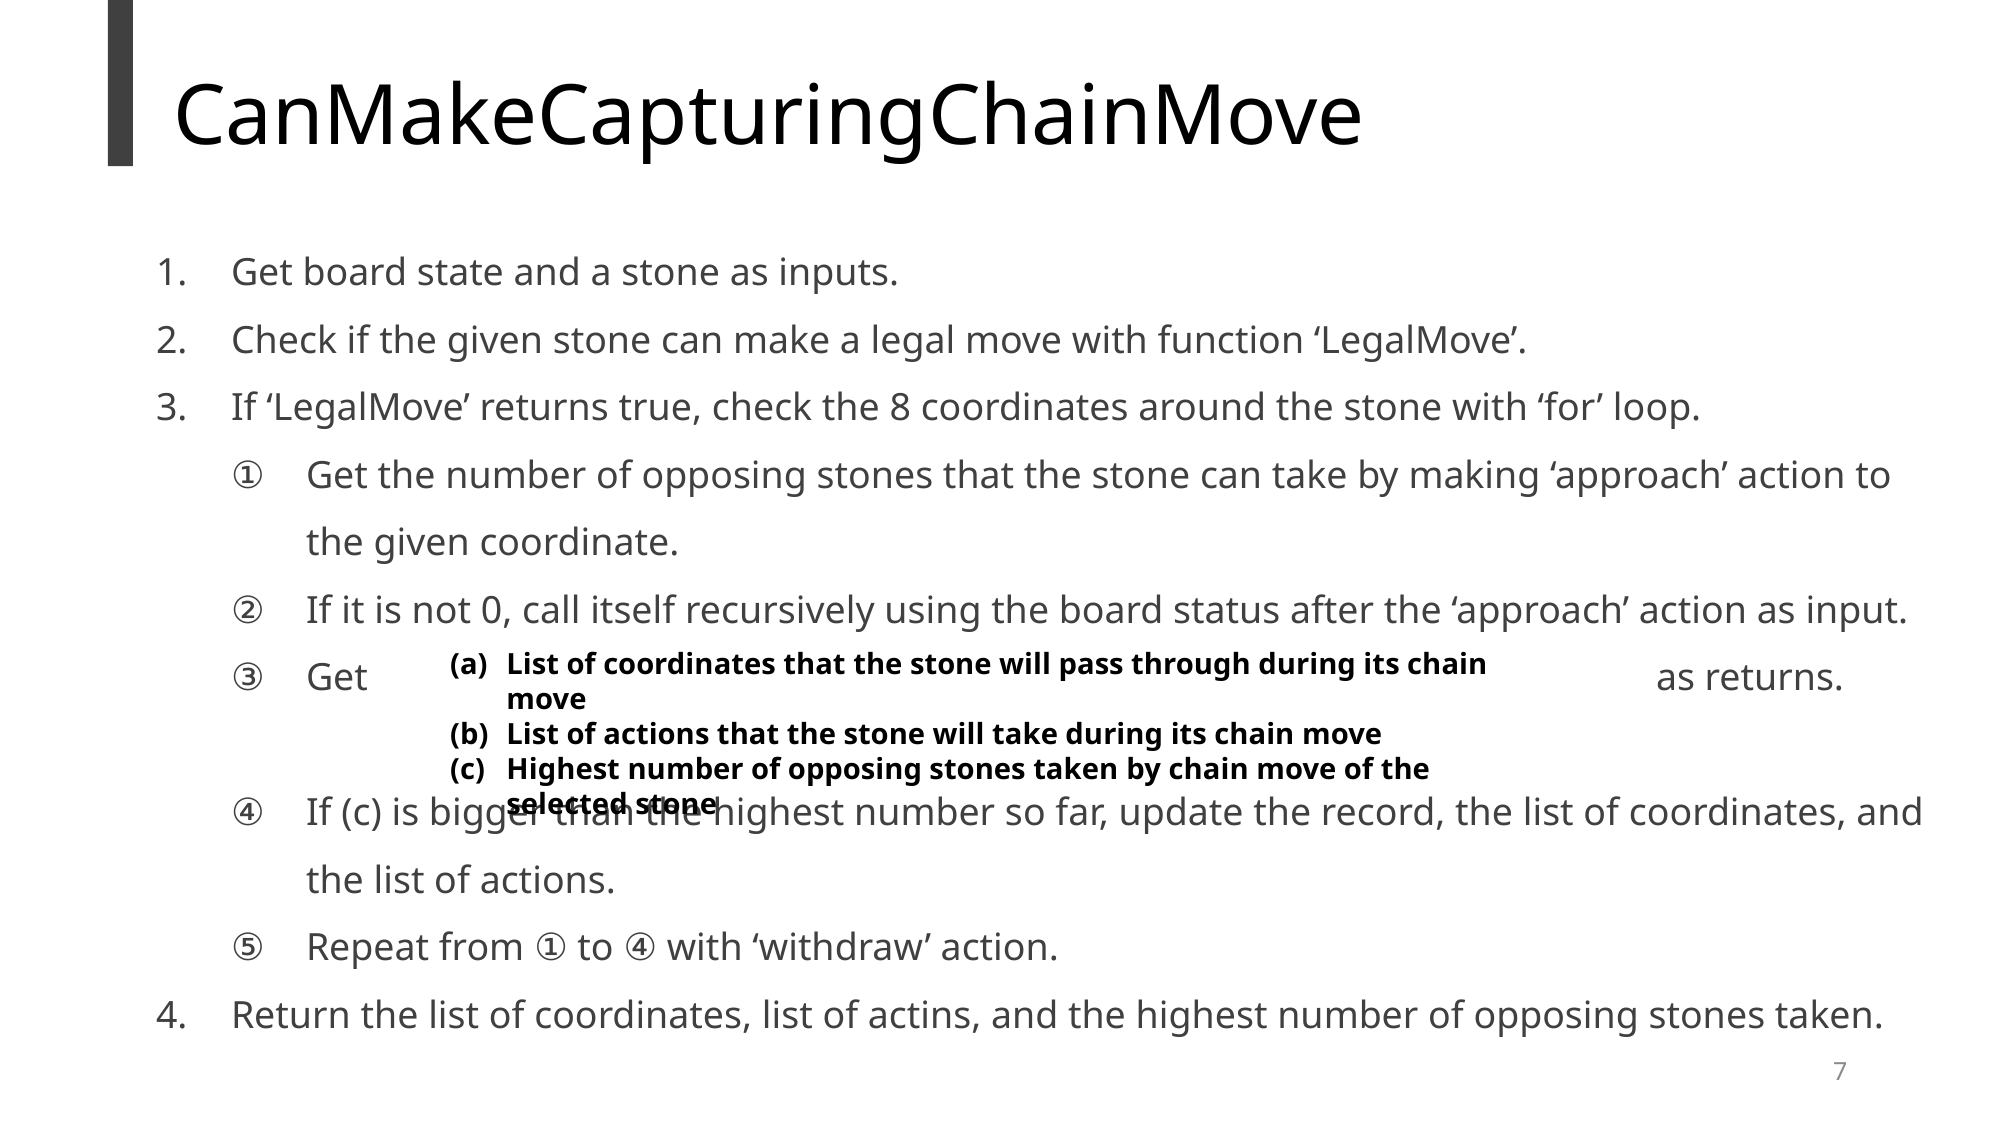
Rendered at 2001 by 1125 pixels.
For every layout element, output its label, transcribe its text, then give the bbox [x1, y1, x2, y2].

text_box List of coordinates that the stone will pass through during its chain move List of actions that the stone will take during its chain move Highest number of opposing stones taken by chain move of the selected stone [435, 637, 1565, 828]
text_box Get board state and a stone as inputs. Check if the given stone can make a legal move with function ‘LegalMove’. If ‘LegalMove’ returns true, check the 8 coordinates around the stone with ‘for’ loop. Get the number of opposing stones that the stone can take by making ‘approach’ action to the given coordinate. If it is not 0, call itself recursively using the board status after the ‘approach’ action as input. Get as returns. If (c) is bigger than the highest number so far, update the record, the list of coordinates, and the list of actions. Repeat from ① to ④ with ‘withdraw’ action. Return the list of coordinates, list of actins, and the highest number of opposing stones taken. [141, 218, 1958, 1125]
list CanMakeCapturingChainMove [158, 64, 1431, 167]
